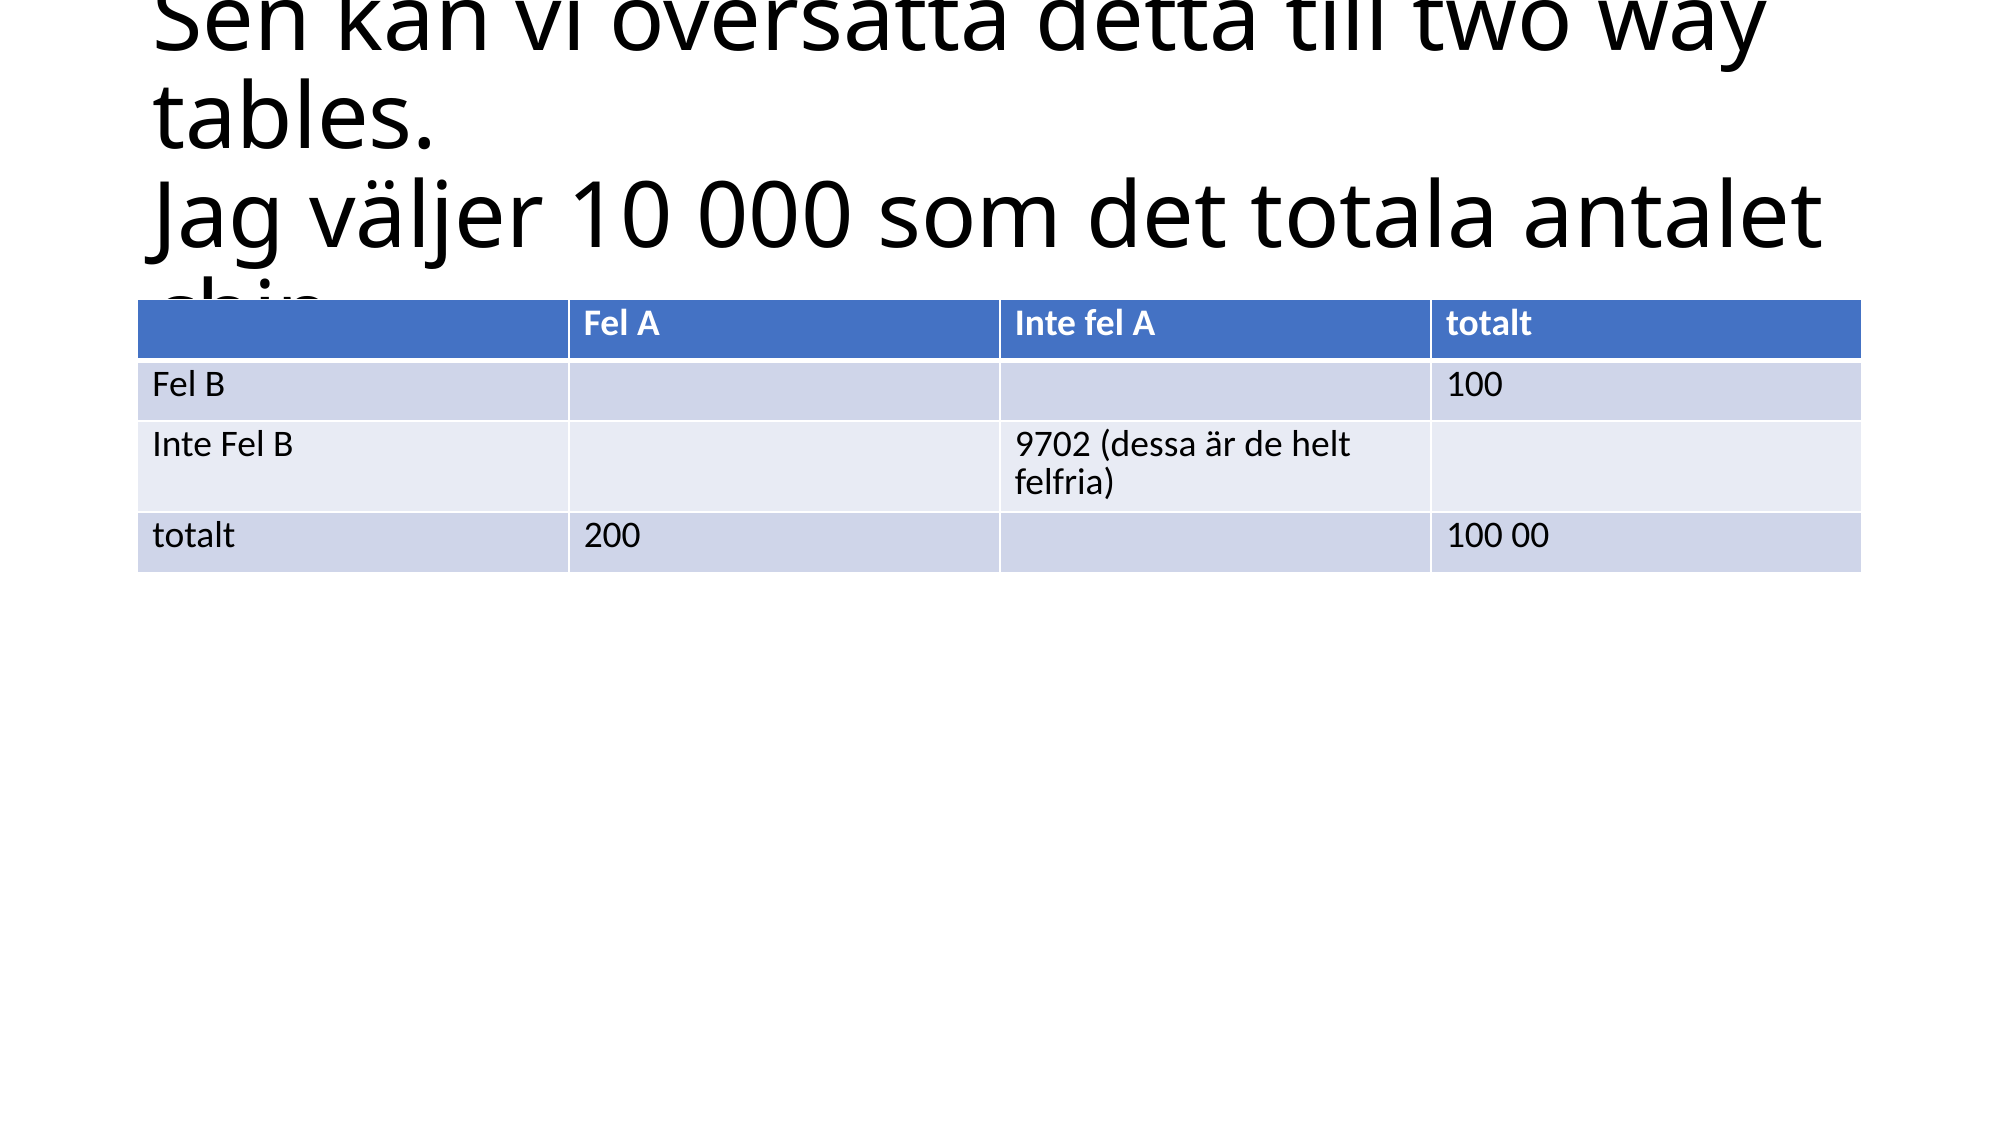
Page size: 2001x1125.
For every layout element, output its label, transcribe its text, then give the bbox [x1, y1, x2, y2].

table_header [138, 300, 568, 358]
table_header totalt [1432, 300, 1861, 358]
table_cell 100 00 [1432, 513, 1861, 572]
table_cell [1001, 513, 1430, 572]
table_cell 9702 (dessa är de helt felfria) [1001, 422, 1430, 511]
table_cell [1001, 363, 1430, 420]
table_header Inte fel A [1001, 300, 1430, 358]
table_cell [570, 363, 999, 420]
table_cell Fel B [138, 363, 568, 420]
table_cell [1432, 422, 1861, 511]
table_cell [570, 422, 999, 511]
table_header Fel A [570, 300, 999, 358]
table_cell Inte Fel B [138, 422, 568, 511]
table_cell 200 [570, 513, 999, 572]
table_cell totalt [138, 513, 568, 572]
table_cell 100 [1432, 363, 1861, 420]
title Sen kan vi översätta detta till two way tables. Jag väljer 10 000 som det totala antalet chip [137, 59, 1863, 278]
